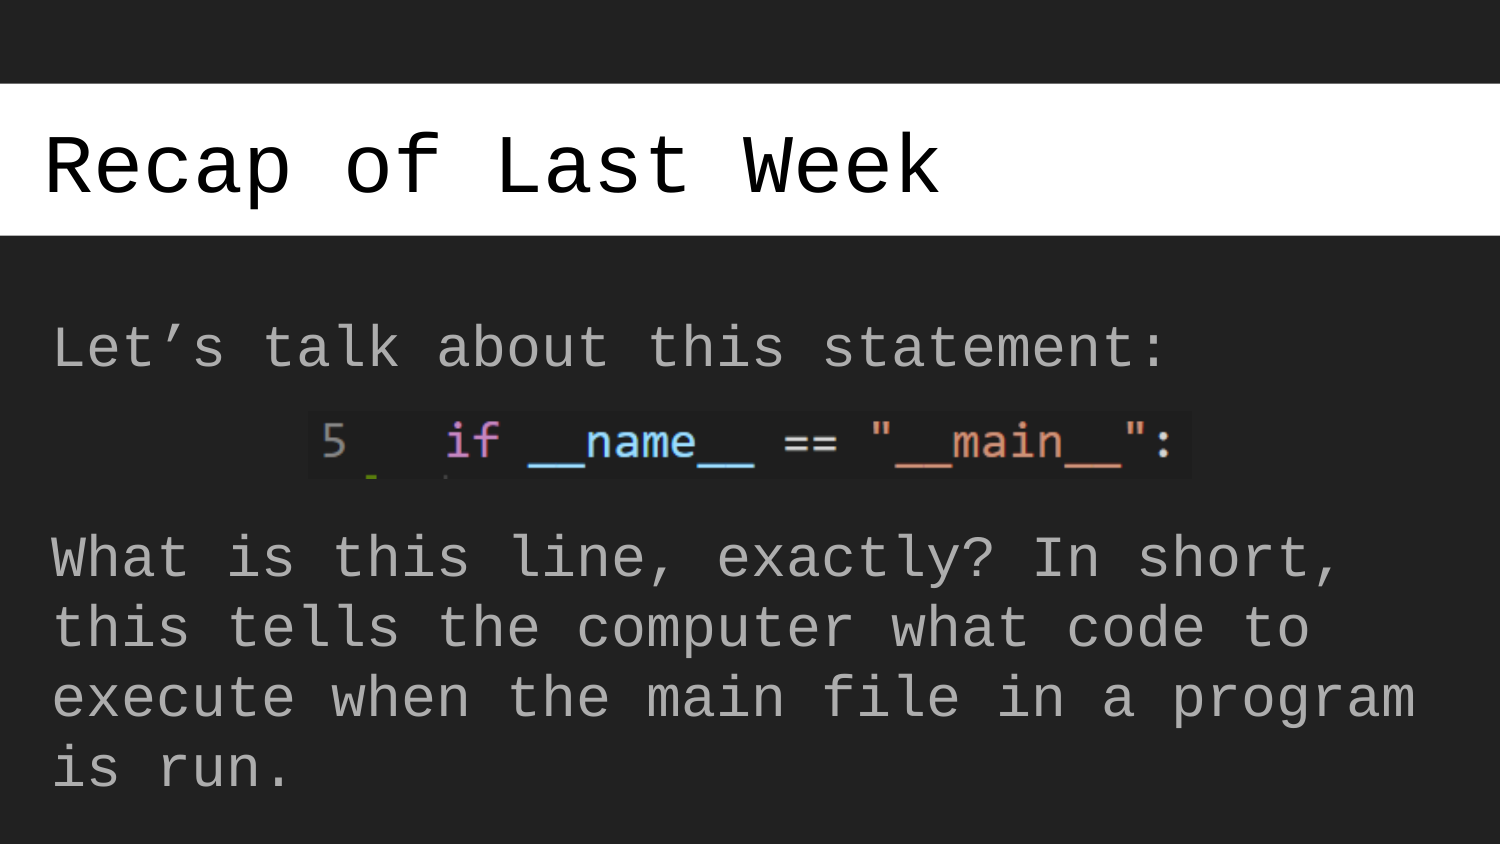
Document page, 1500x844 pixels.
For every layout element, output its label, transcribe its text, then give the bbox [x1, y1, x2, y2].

picture [308, 411, 1192, 479]
title Recap of Last Week [0, 83, 1500, 236]
subtitle Let’s talk about this statement: What is this line, exactly? In short, this tells the computer what code to execute when the main file in a program is run. [7, 293, 1493, 844]
